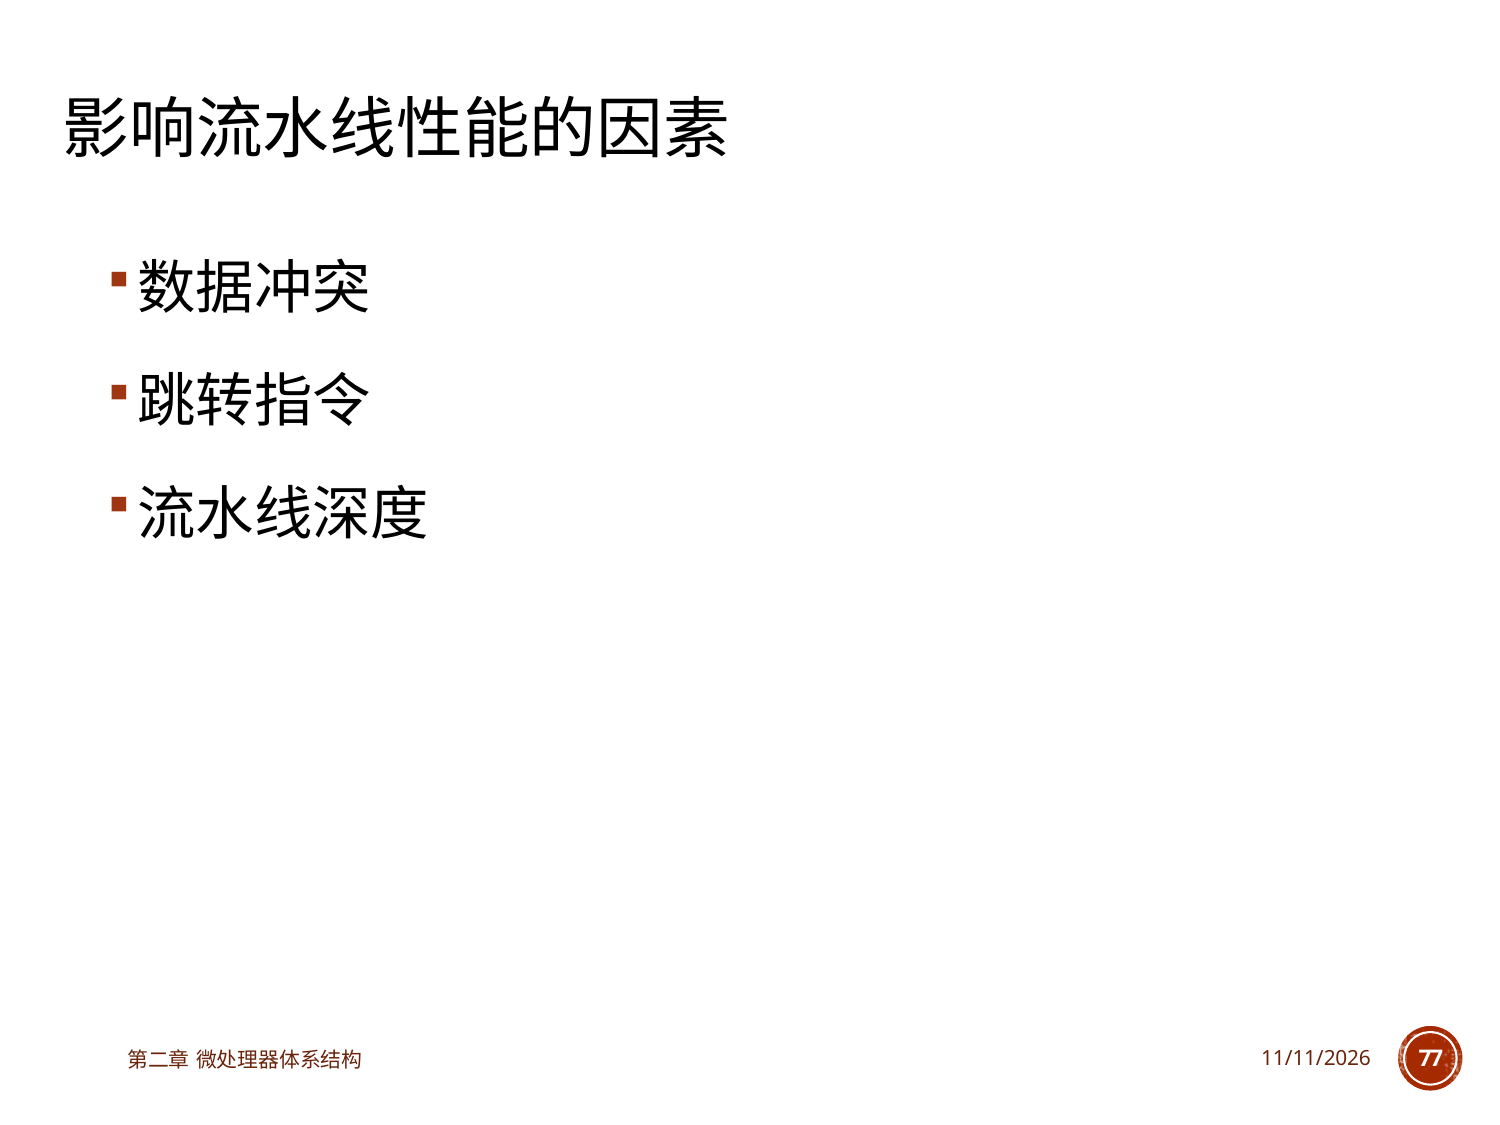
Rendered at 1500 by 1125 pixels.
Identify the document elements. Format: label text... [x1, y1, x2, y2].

title 影响流水线性能的因素 [47, 46, 1471, 215]
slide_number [982, 1028, 1386, 1089]
slide_number 77 [1391, 1028, 1471, 1089]
list 数据冲突 跳转指令 流水线深度 [47, 228, 1471, 1079]
footer 第二章 微处理器体系结构 [112, 1028, 891, 1089]
